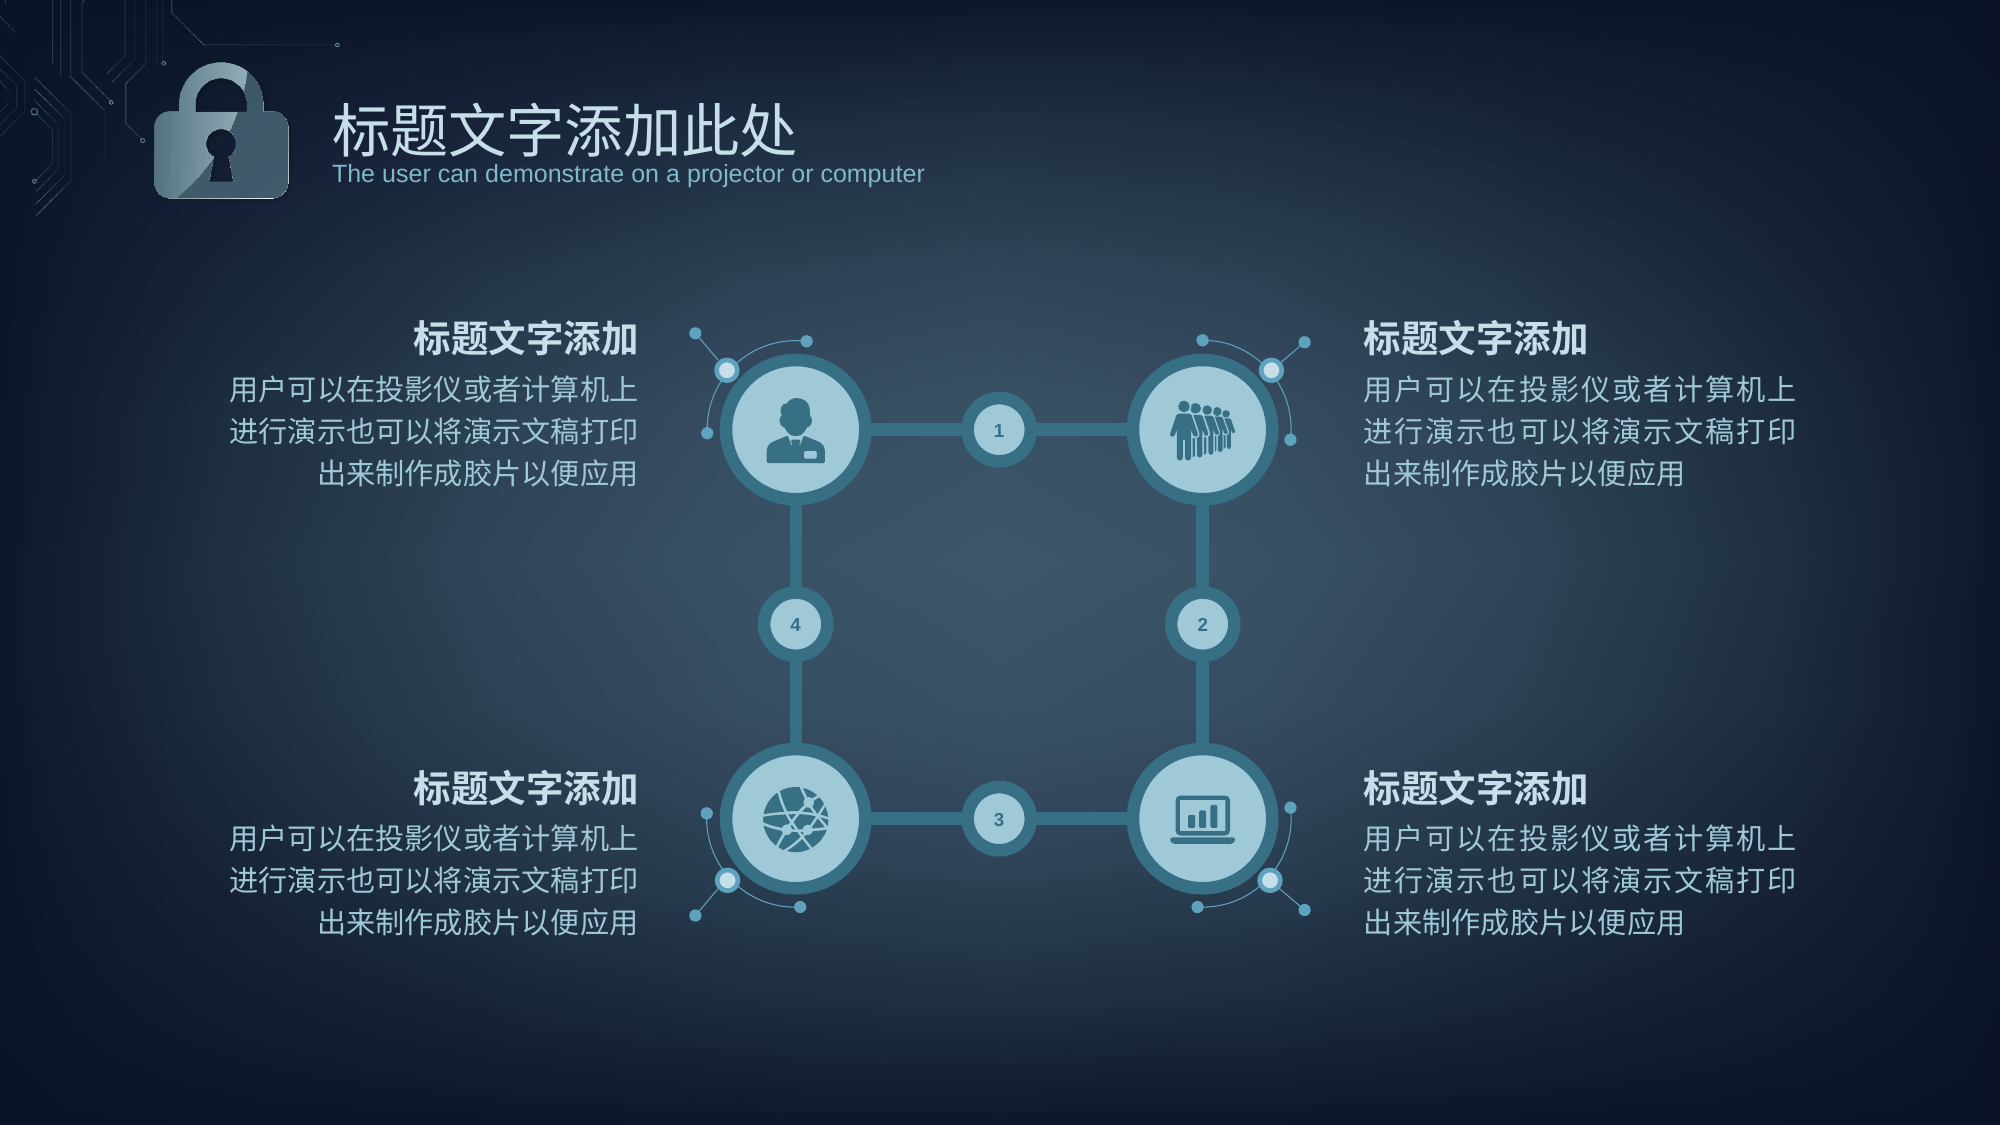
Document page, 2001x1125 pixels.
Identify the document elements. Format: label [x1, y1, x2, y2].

text_box [191, 299, 654, 500]
text_box [1349, 299, 1812, 500]
text_box [0, 0, 344, 247]
text_box [191, 748, 654, 949]
text_box [695, 333, 1305, 916]
text_box [317, 86, 1311, 196]
text_box [1349, 748, 1812, 949]
picture [0, 0, 2000, 1125]
